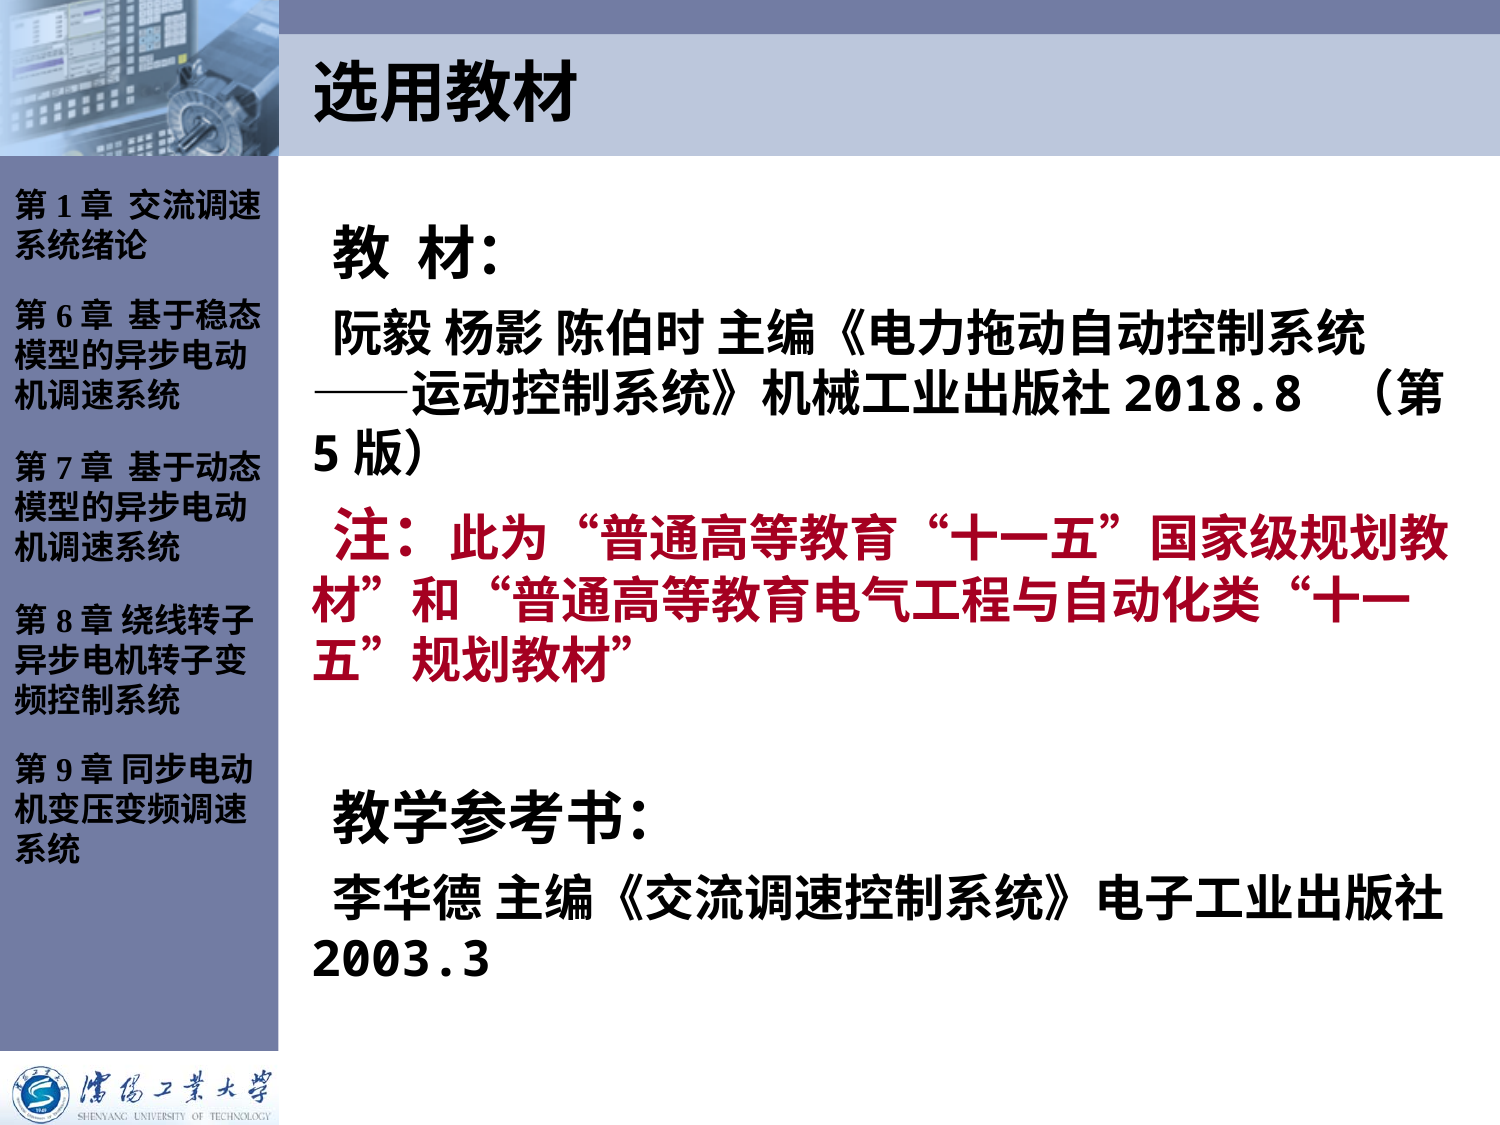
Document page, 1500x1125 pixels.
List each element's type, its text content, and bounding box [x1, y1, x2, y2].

picture [0, 0, 279, 156]
text_box 第8章 绕线转子异步电机转子变频控制系统 [0, 591, 277, 727]
title 选用教材 [312, 33, 1500, 156]
picture [0, 1051, 279, 1125]
text_box 第6章 基于稳态模型的异步电动机调速系统 [0, 286, 278, 422]
text_box 第9章 同步电动机变压变频调速系统 [0, 740, 274, 876]
text_box 教 材： 阮毅 杨影 陈伯时 主编《电力拖动自动控制系统——运动控制系统》机械工业出版社2018.8 （第5版） 注：此为“普通高等教育“十一五”国家级规划教材”和“普通高等教育电气工程与自动化类“十一五”规划教材” 教学参考书： 李华德 主编《交流调速控制系统》电子工业出版社 2003.3 [296, 208, 1468, 994]
text_box 第1章 交流调速系统绪论 [0, 177, 277, 272]
text_box 第7章 基于动态模型的异步电动机调速系统 [0, 439, 280, 574]
